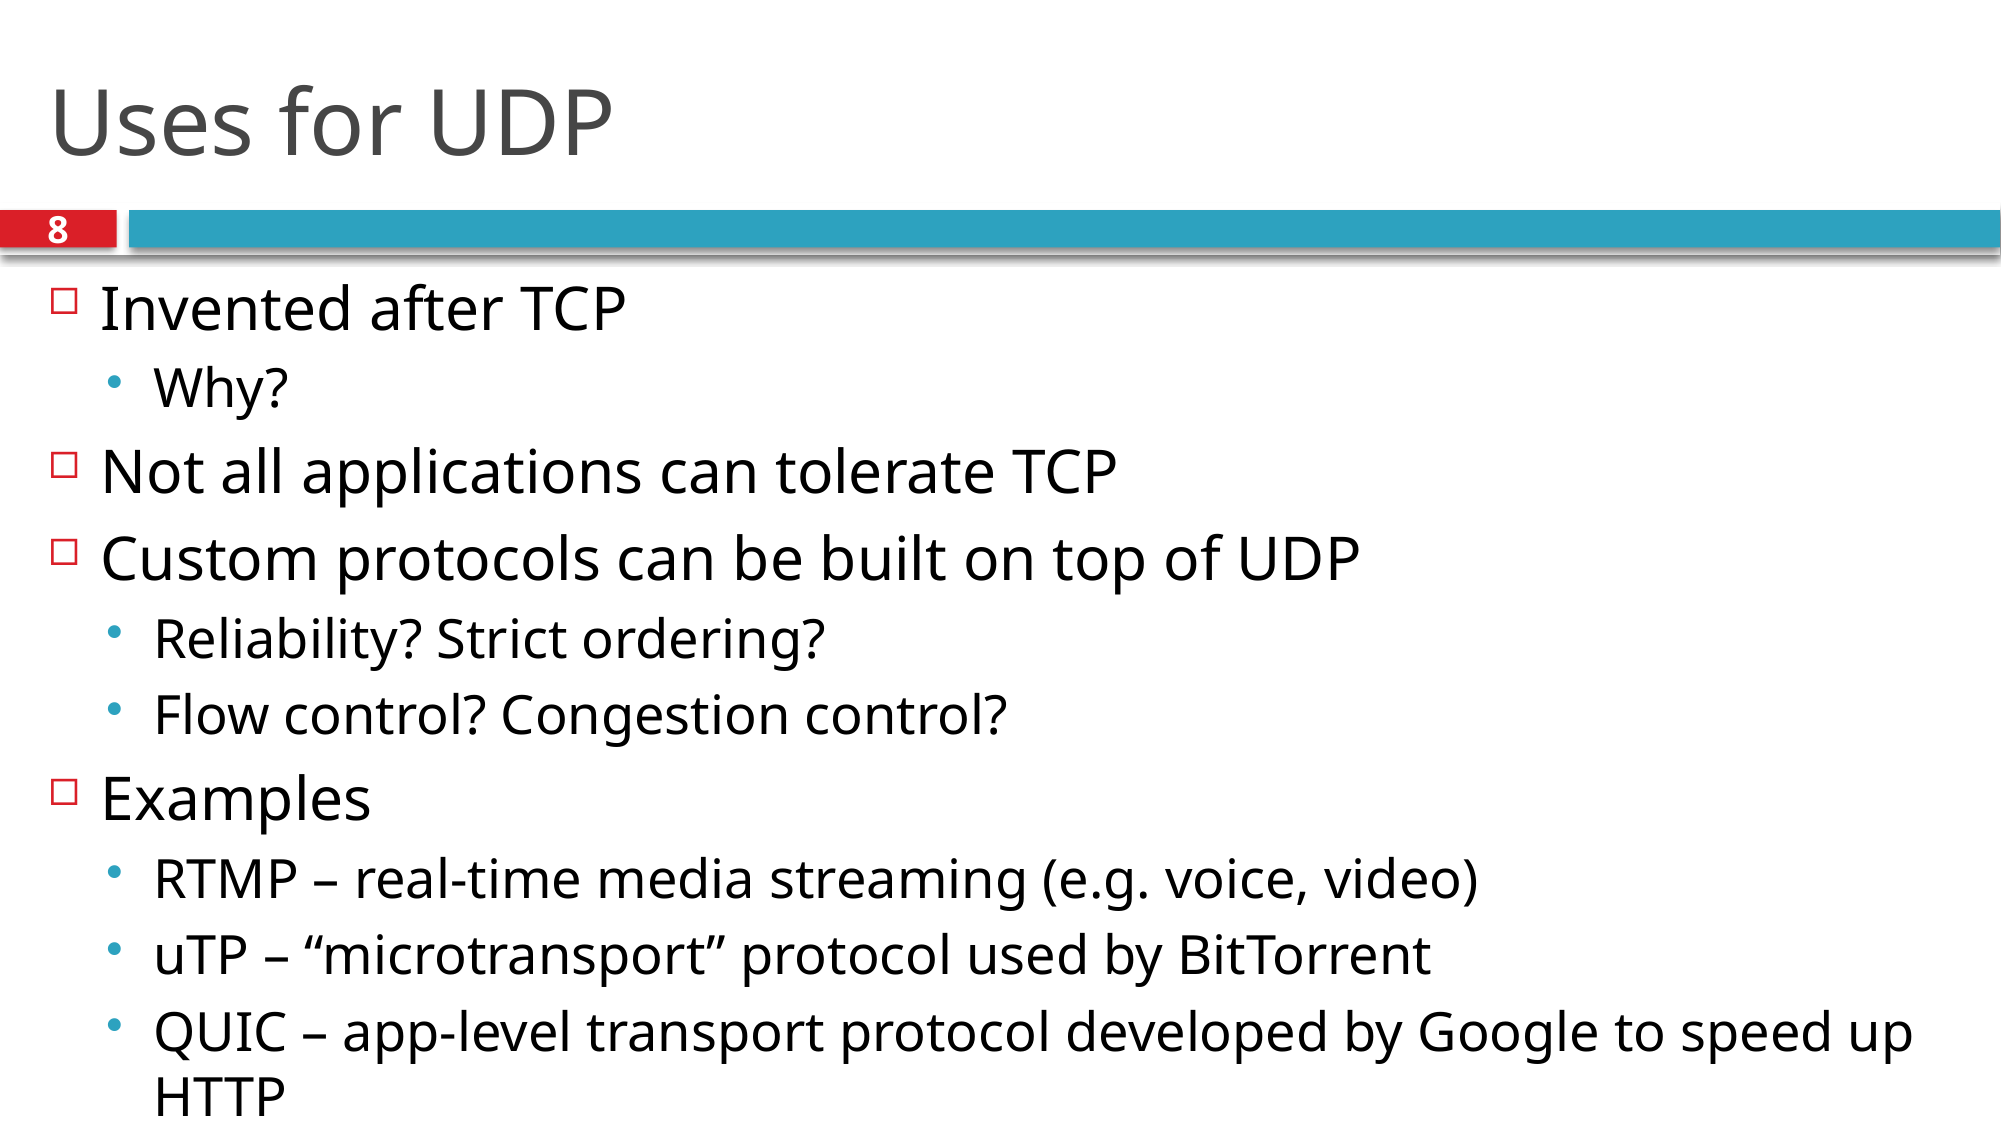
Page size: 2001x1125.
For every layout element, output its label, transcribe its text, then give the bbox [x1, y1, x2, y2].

list Invented after TCP Why? Not all applications can tolerate TCP Custom protocols can be built on top of UDP Reliability? Strict ordering? Flow control? Congestion control? Examples RTMP – real-time media streaming (e.g. voice, video) uTP – “microtransport” protocol used by BitTorrent QUIC – app-level transport protocol developed by Google to speed up HTTP [33, 262, 1967, 1100]
title Uses for UDP [33, 37, 1967, 200]
slide_number 8 [0, 206, 117, 257]
